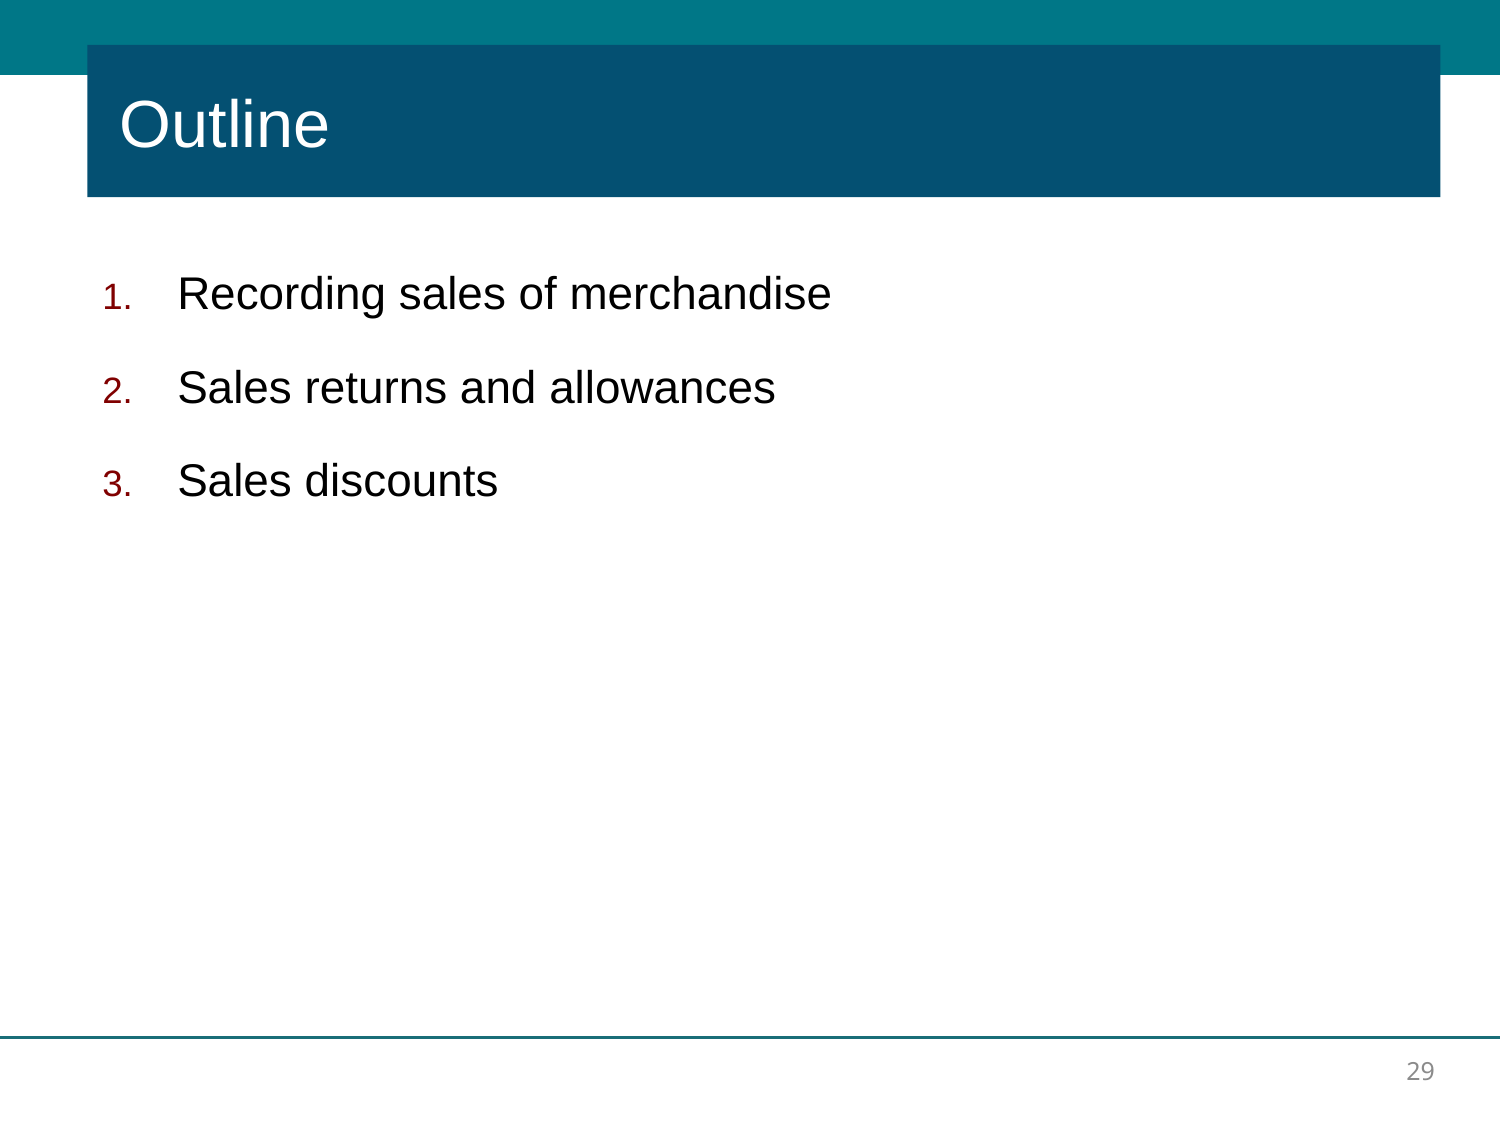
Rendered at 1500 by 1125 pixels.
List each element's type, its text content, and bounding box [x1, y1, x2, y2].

text_box Outline [87, 44, 1441, 198]
text_box Recording sales of merchandise Sales returns and allowances Sales discounts [87, 242, 1363, 514]
slide_number 29 [1059, 1042, 1450, 1103]
